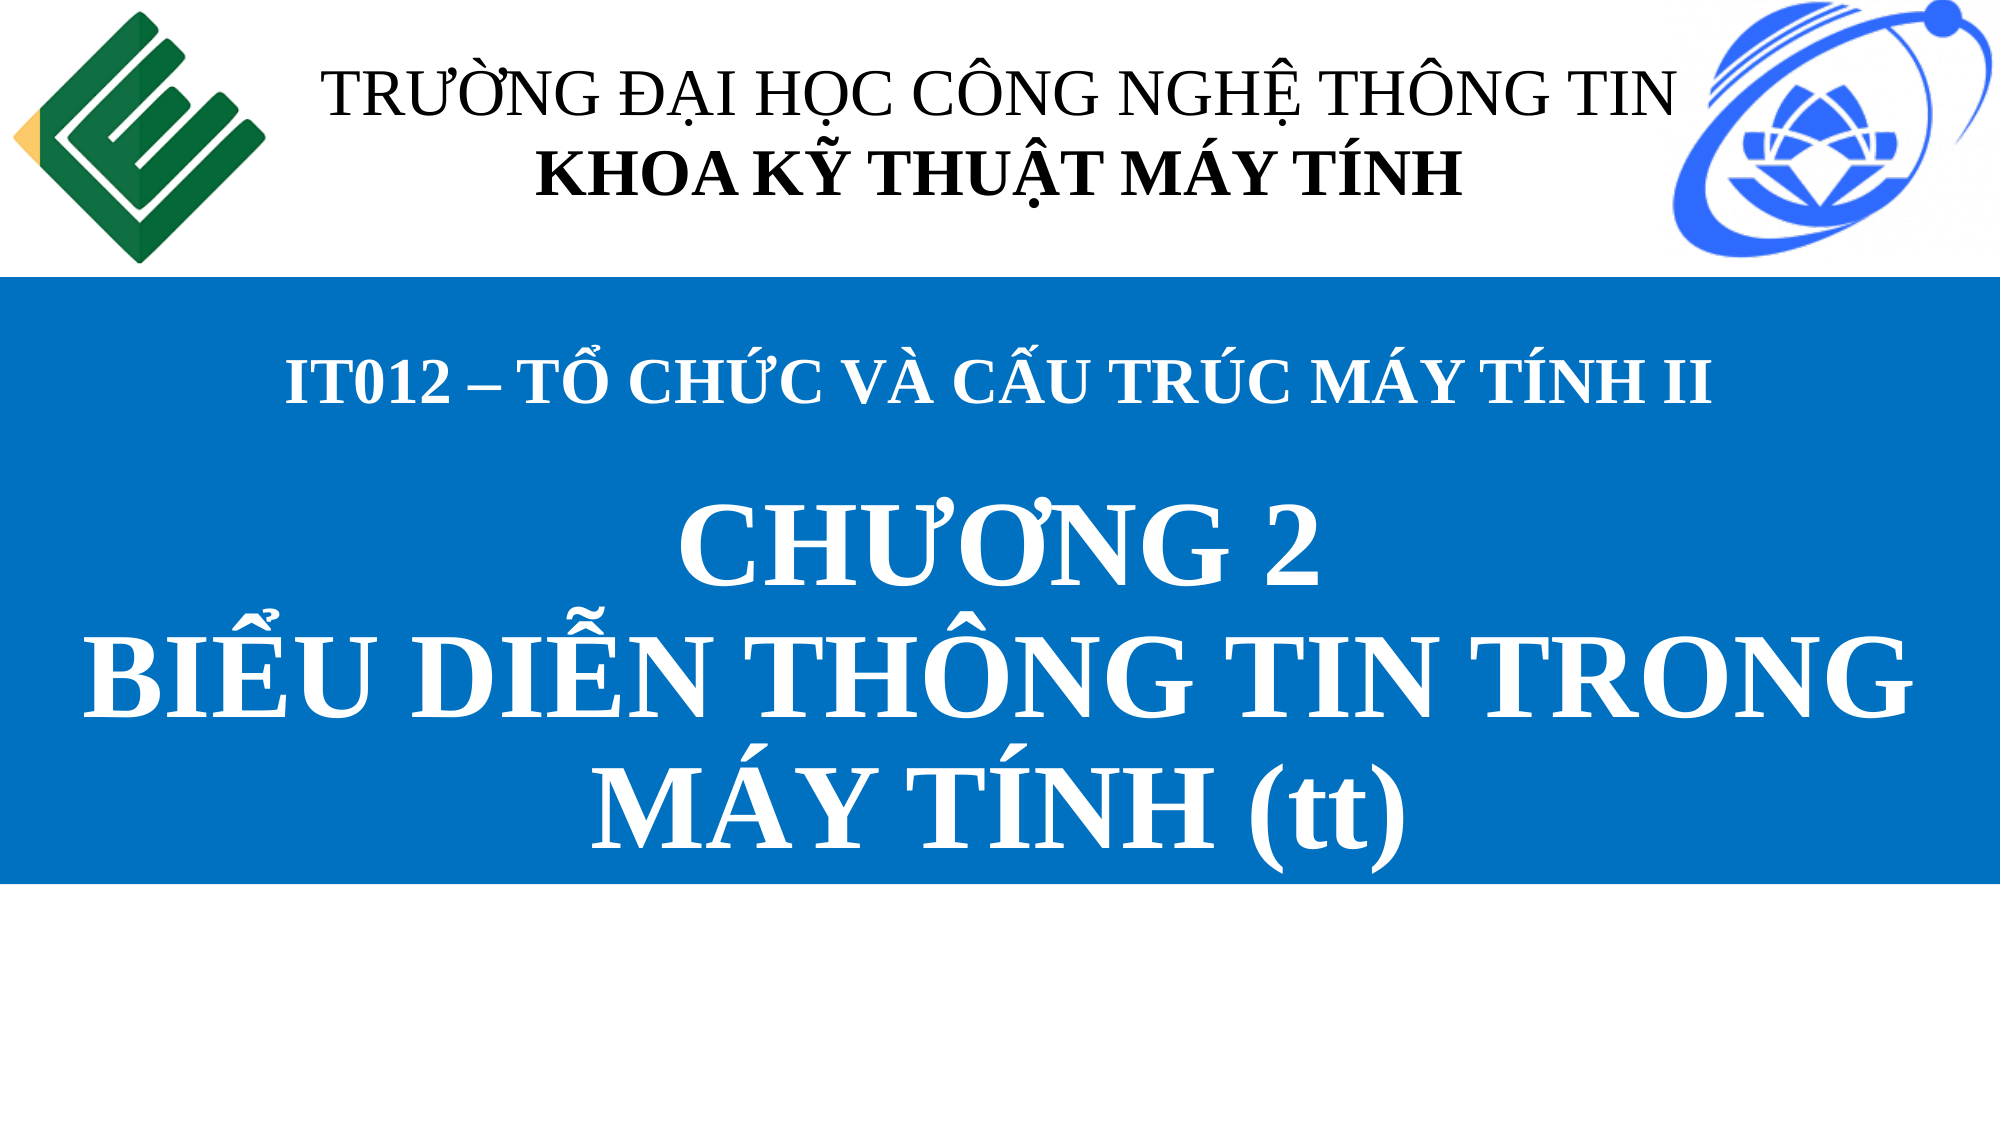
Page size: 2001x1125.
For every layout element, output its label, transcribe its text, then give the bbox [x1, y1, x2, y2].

picture [1659, 0, 2000, 261]
picture [0, 0, 274, 278]
text_box TRƯỜNG ĐẠI HỌC CÔNG NGHỆ THÔNG TIN KHOA KỸ THUẬT MÁY TÍNH [299, 41, 1654, 217]
title IT012 – TỔ CHỨC VÀ CẤU TRÚC MÁY TÍNH II CHƯƠNG 2 BIỂU DIỄN THÔNG TIN TRONG MÁY TÍNH (tt) [0, 277, 2000, 885]
